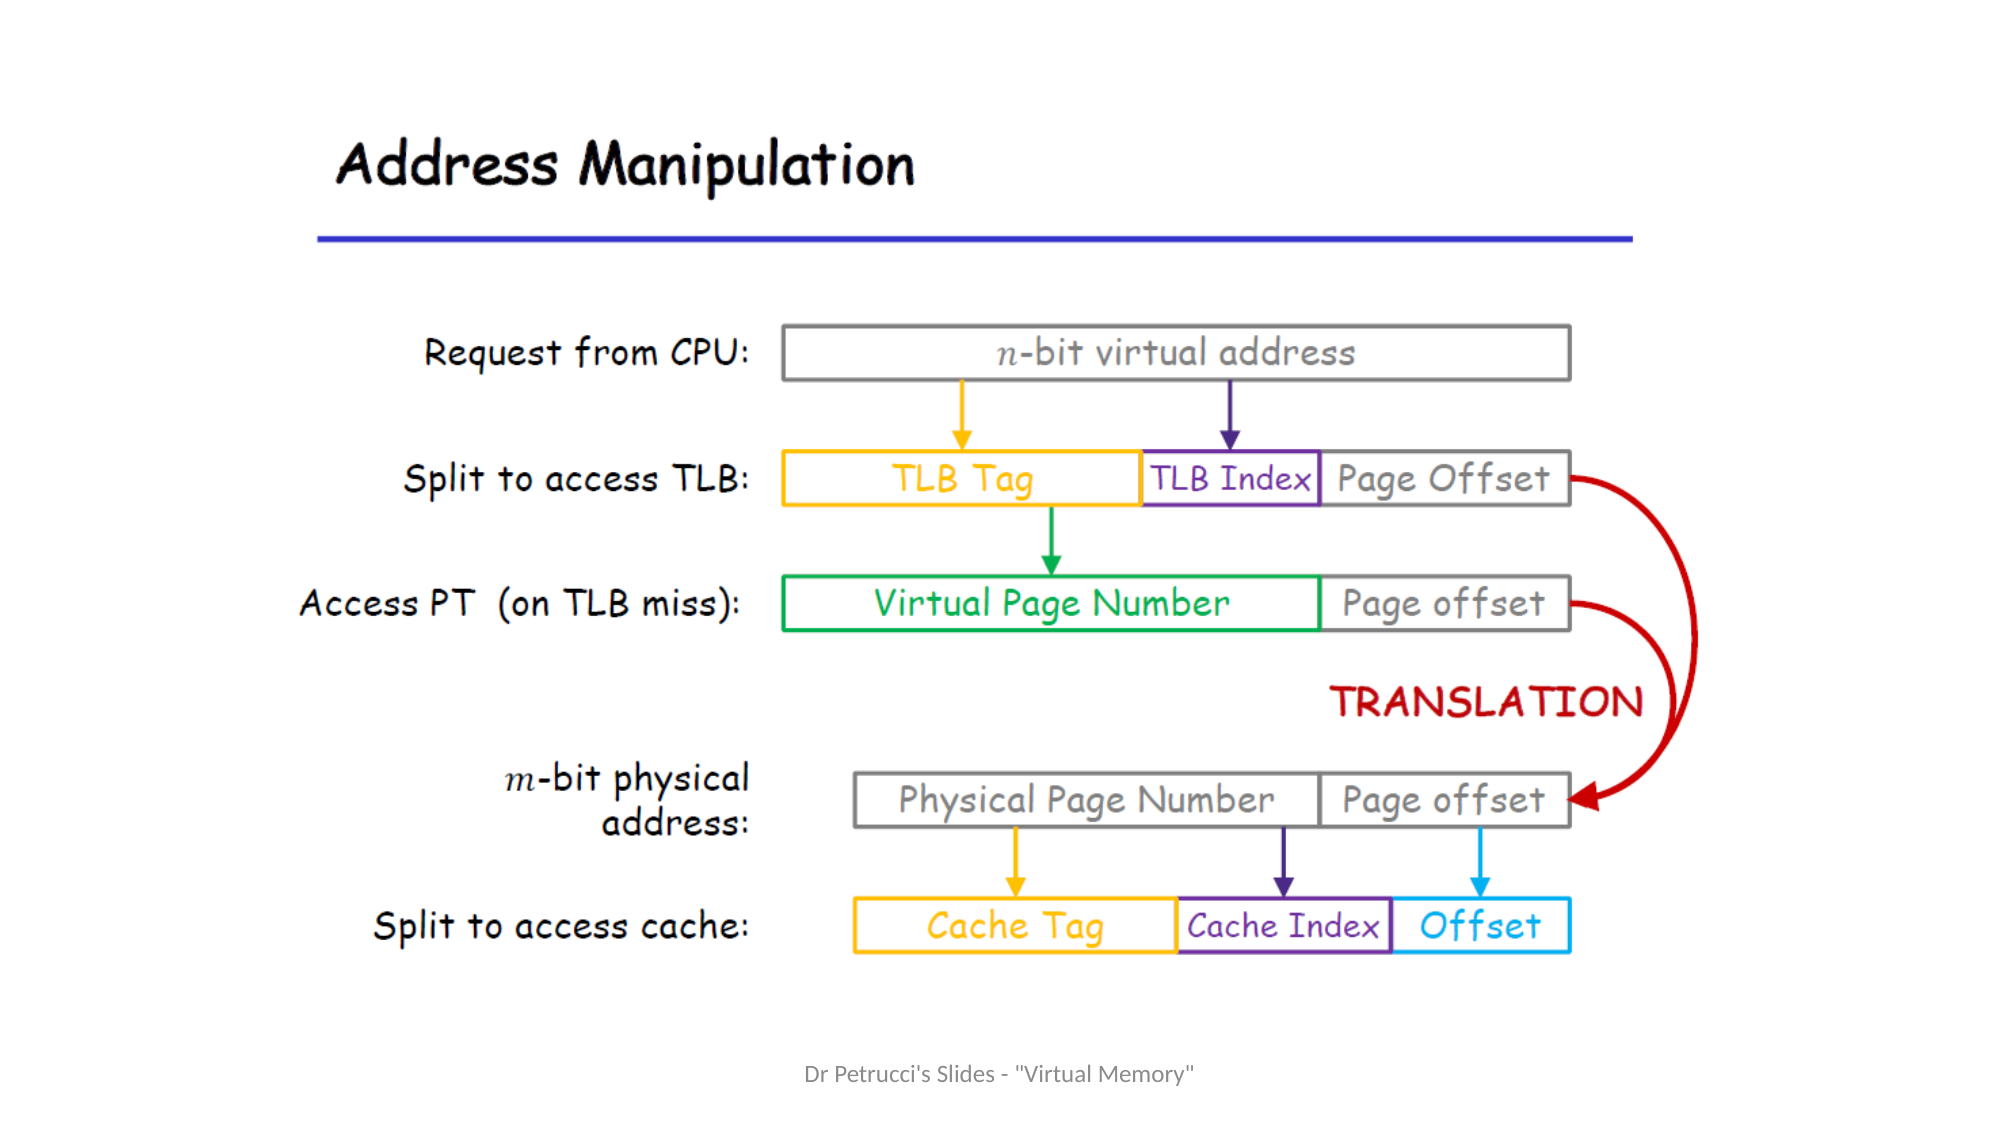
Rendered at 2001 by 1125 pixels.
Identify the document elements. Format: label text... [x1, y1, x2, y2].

footer Dr Petrucci's Slides - "Virtual Memory" [662, 1042, 1338, 1103]
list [291, 105, 1709, 1020]
